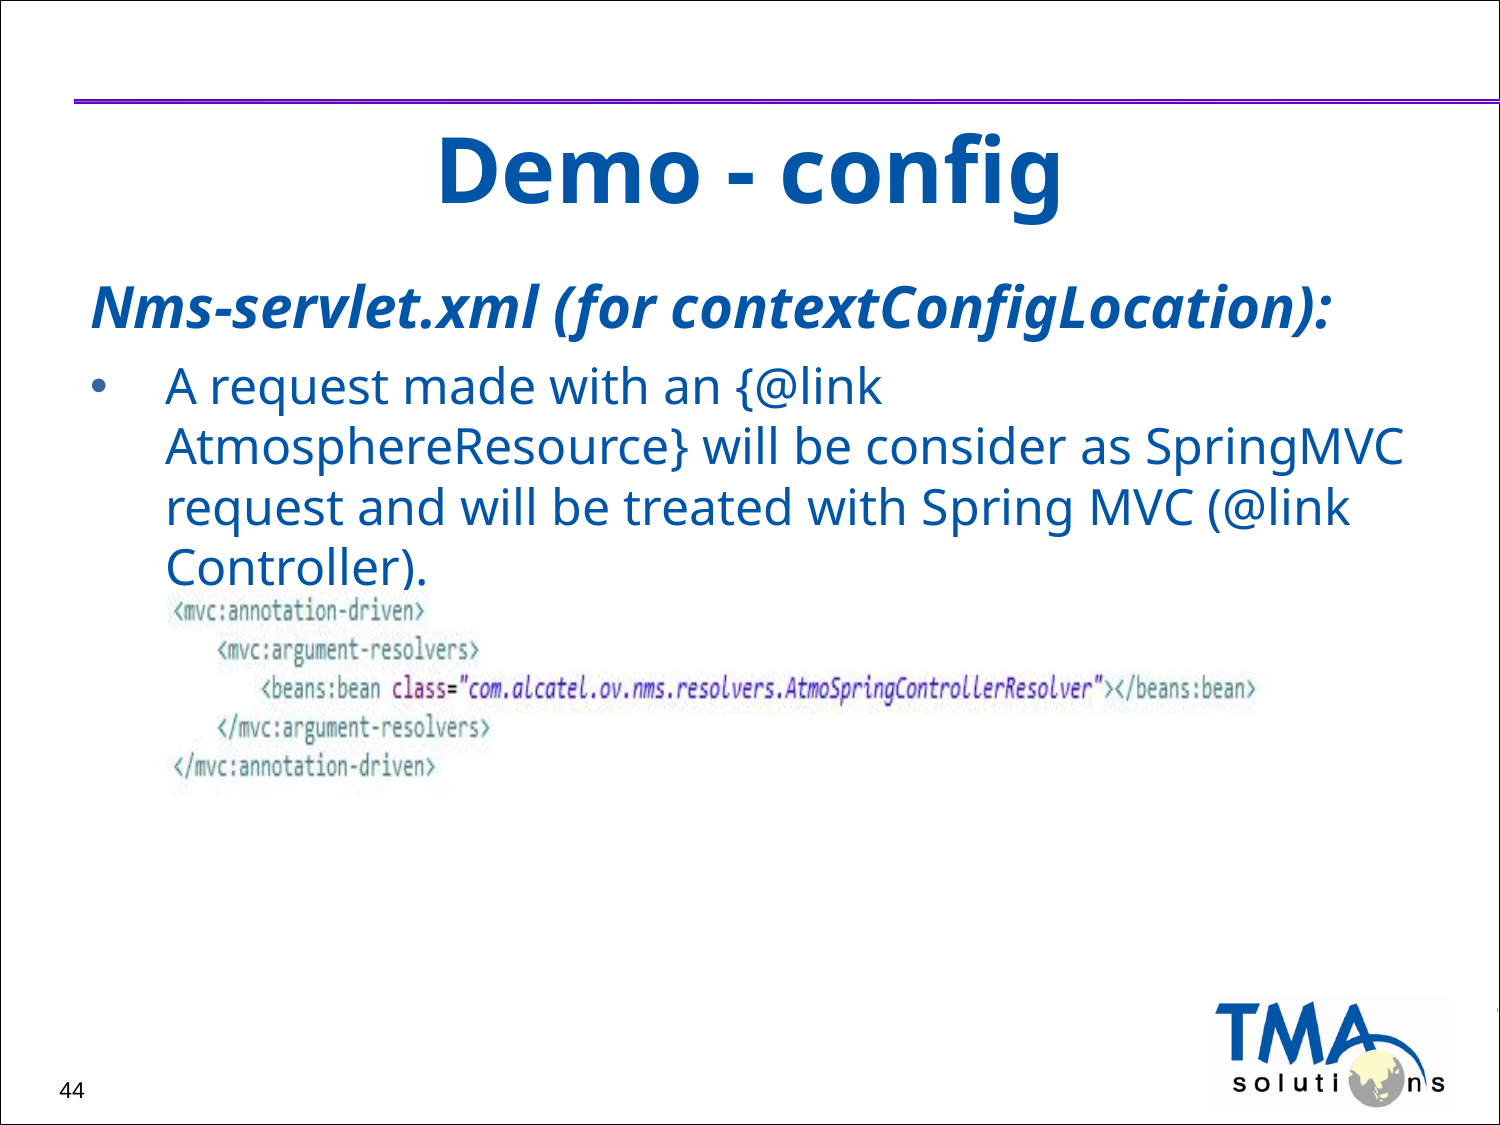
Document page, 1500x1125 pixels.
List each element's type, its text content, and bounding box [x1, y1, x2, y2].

picture [1212, 998, 1450, 1113]
list Nms-servlet.xml (for contextConfigLocation): A request made with an {@link AtmosphereResource} will be consider as SpringMVC request and will be treated with Spring MVC (@link Controller). [75, 262, 1425, 1005]
title Demo - config [75, 62, 1425, 250]
picture [166, 590, 1333, 813]
